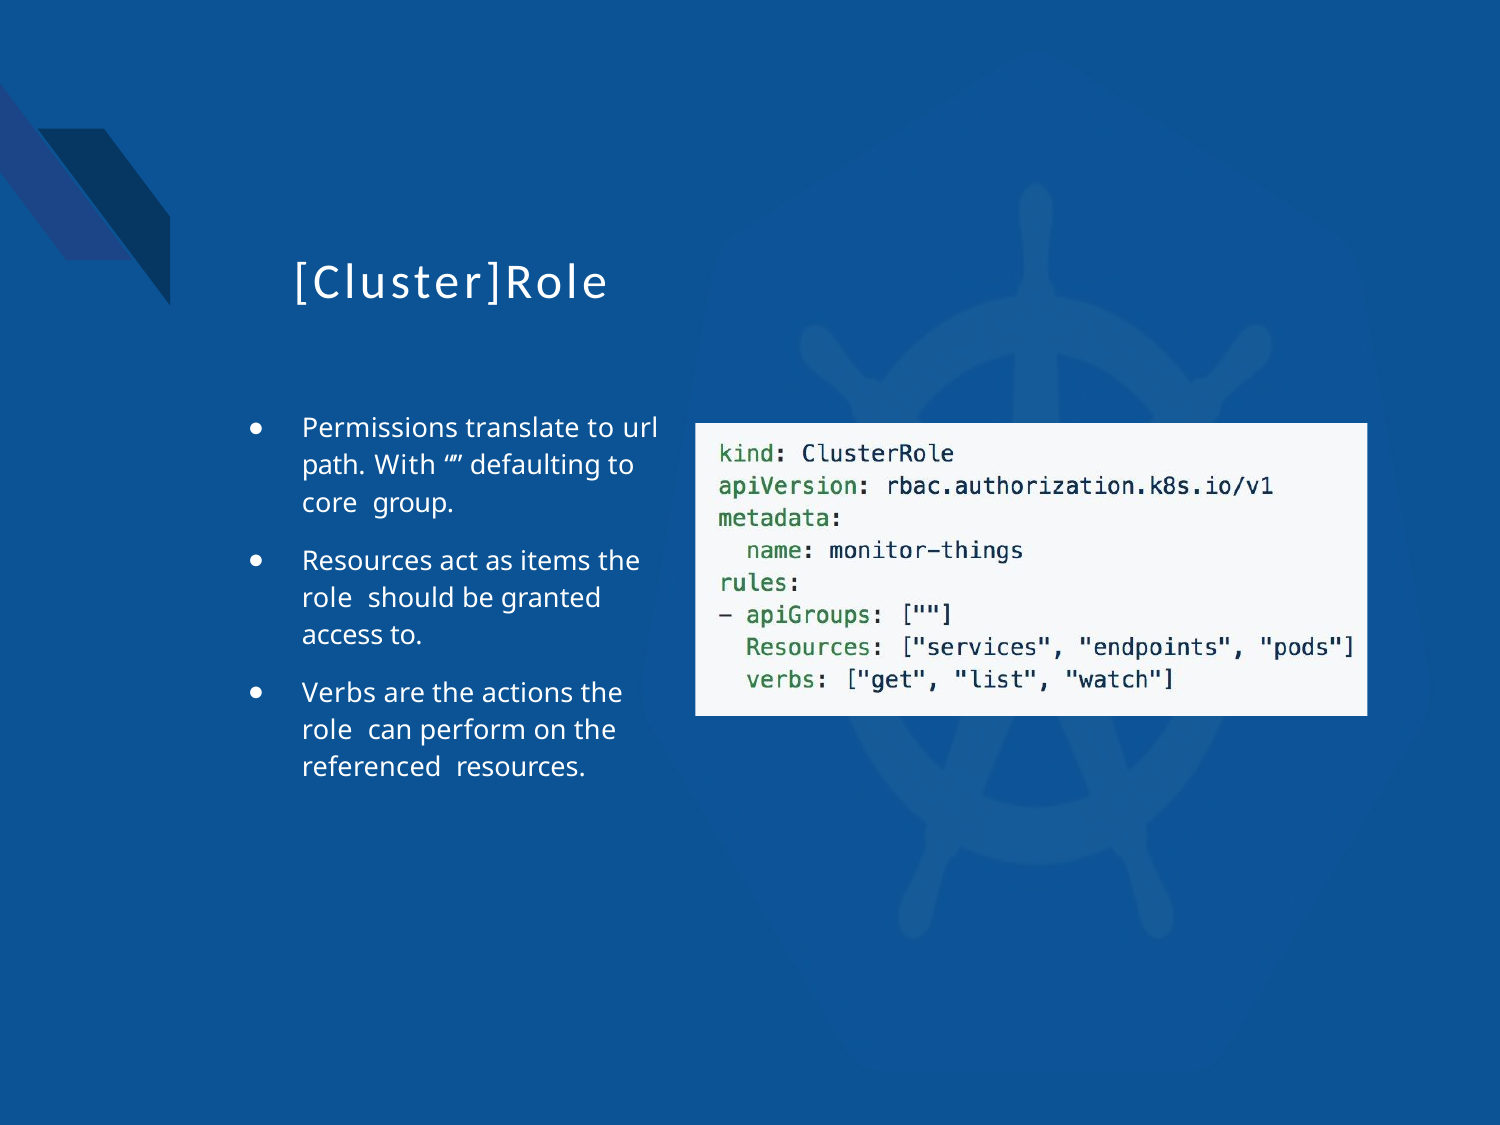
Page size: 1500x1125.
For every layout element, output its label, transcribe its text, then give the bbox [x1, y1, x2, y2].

text_box [695, 423, 1368, 716]
text_box Permissions translate to url path. With “” defaulting to core group. Resources act as items the role should be granted access to. Verbs are the actions the role can perform on the referenced resources. [245, 403, 673, 783]
picture [614, 0, 1459, 1125]
title [Cluster]Role [291, 246, 617, 403]
